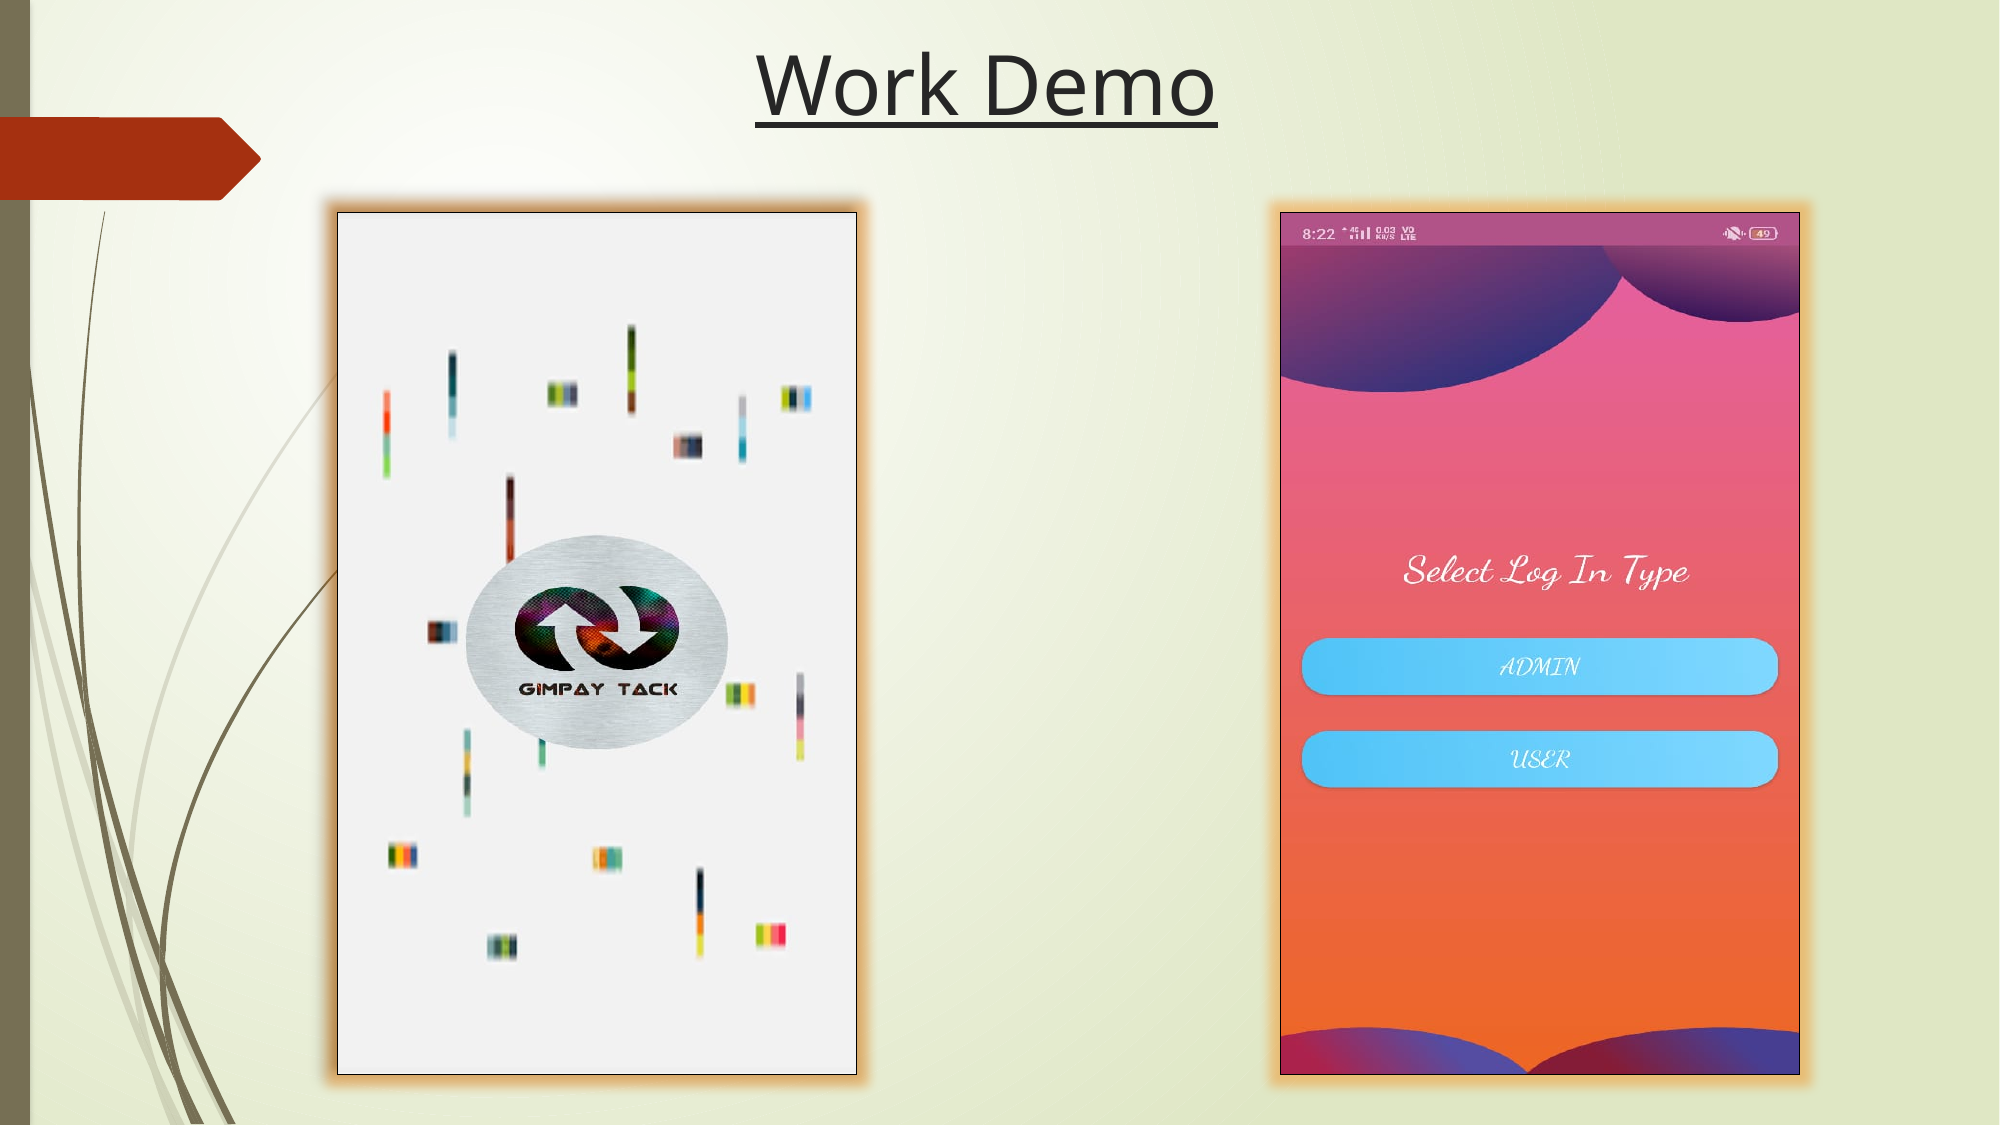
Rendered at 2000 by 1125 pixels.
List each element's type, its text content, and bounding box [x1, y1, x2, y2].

picture [1280, 212, 1800, 1076]
picture [336, 212, 857, 1076]
title Work Demo [740, 24, 1260, 213]
